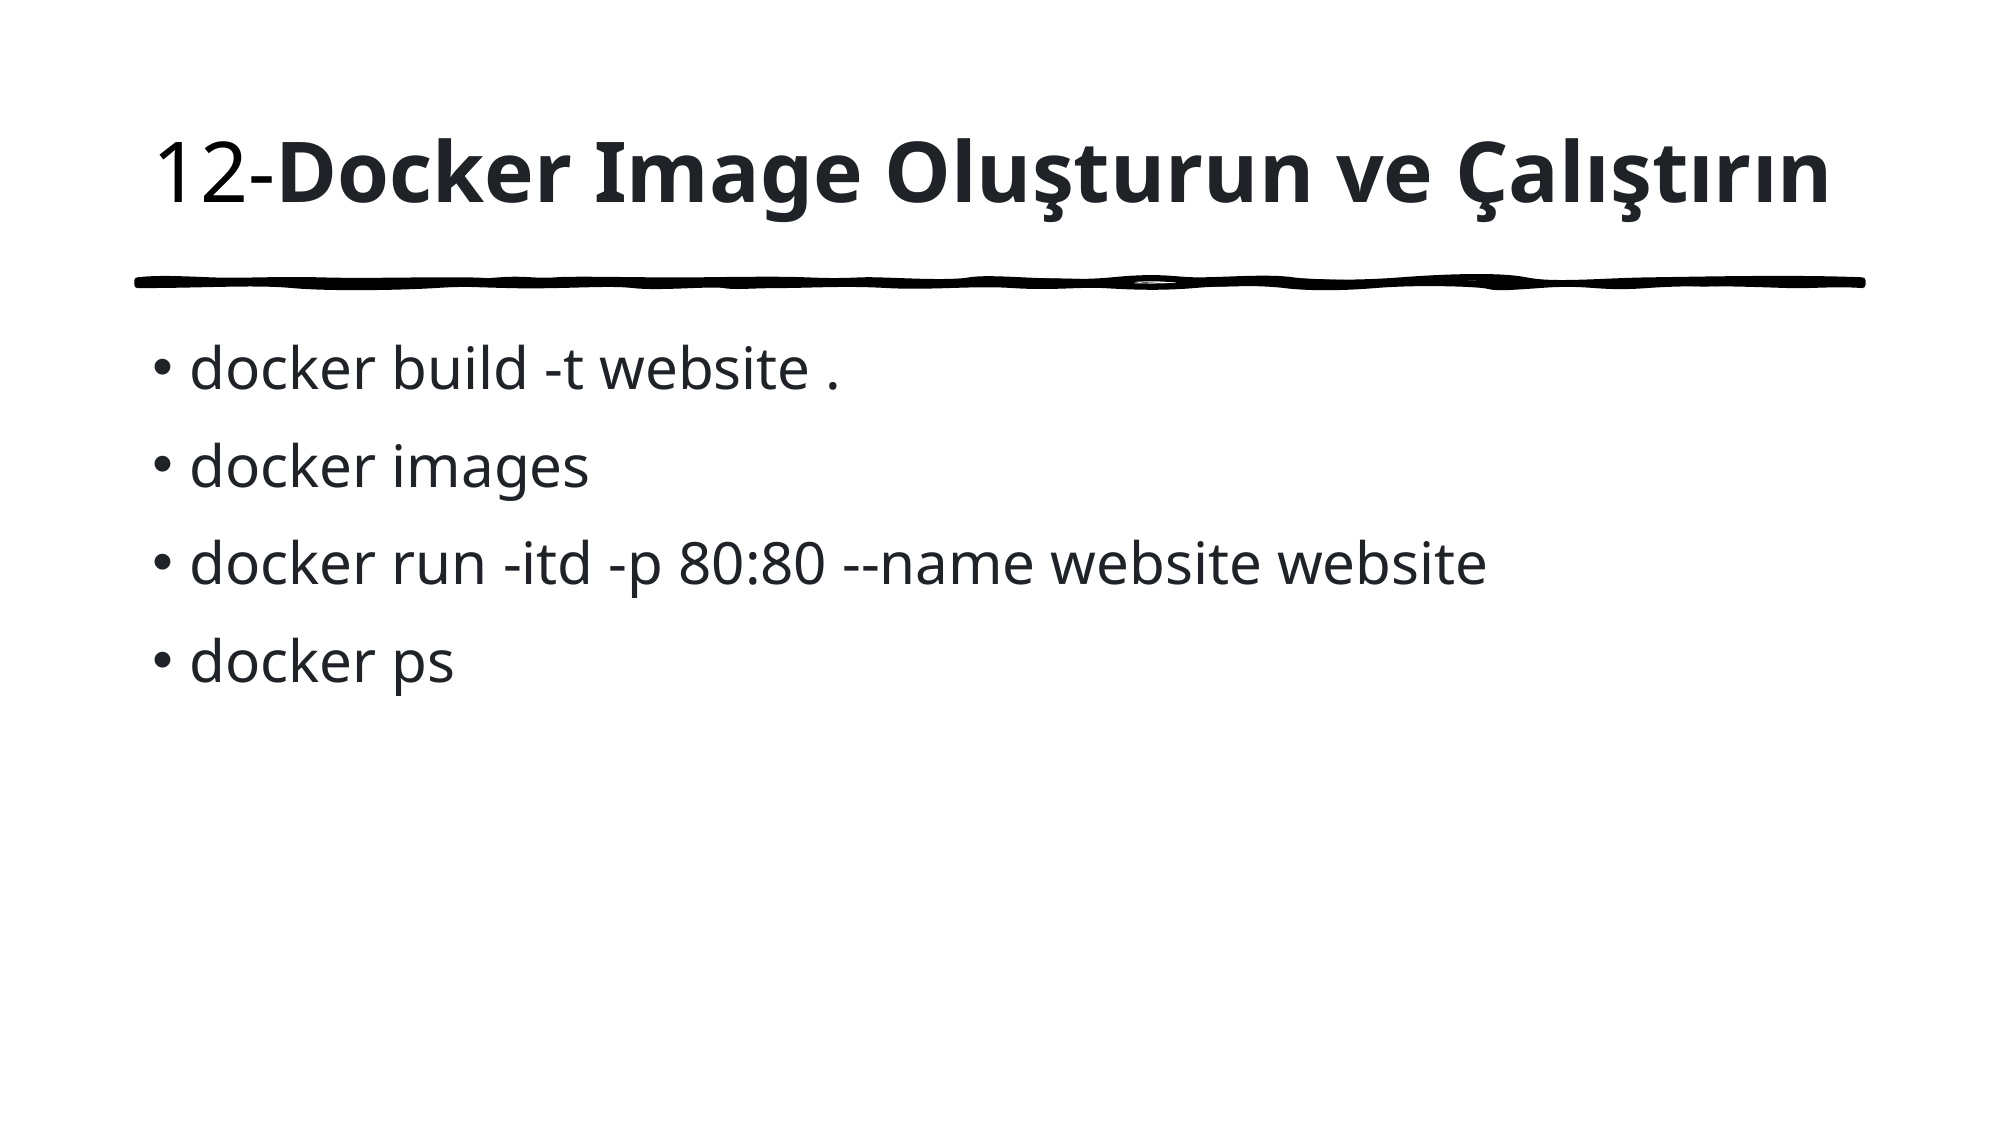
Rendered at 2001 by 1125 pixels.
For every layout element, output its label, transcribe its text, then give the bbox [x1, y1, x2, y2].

title 12-Docker Image Oluşturun ve Çalıştırın [137, 59, 1863, 278]
list docker build -t website . docker images docker run -itd -p 80:80 --name website website docker ps [137, 316, 1863, 1014]
